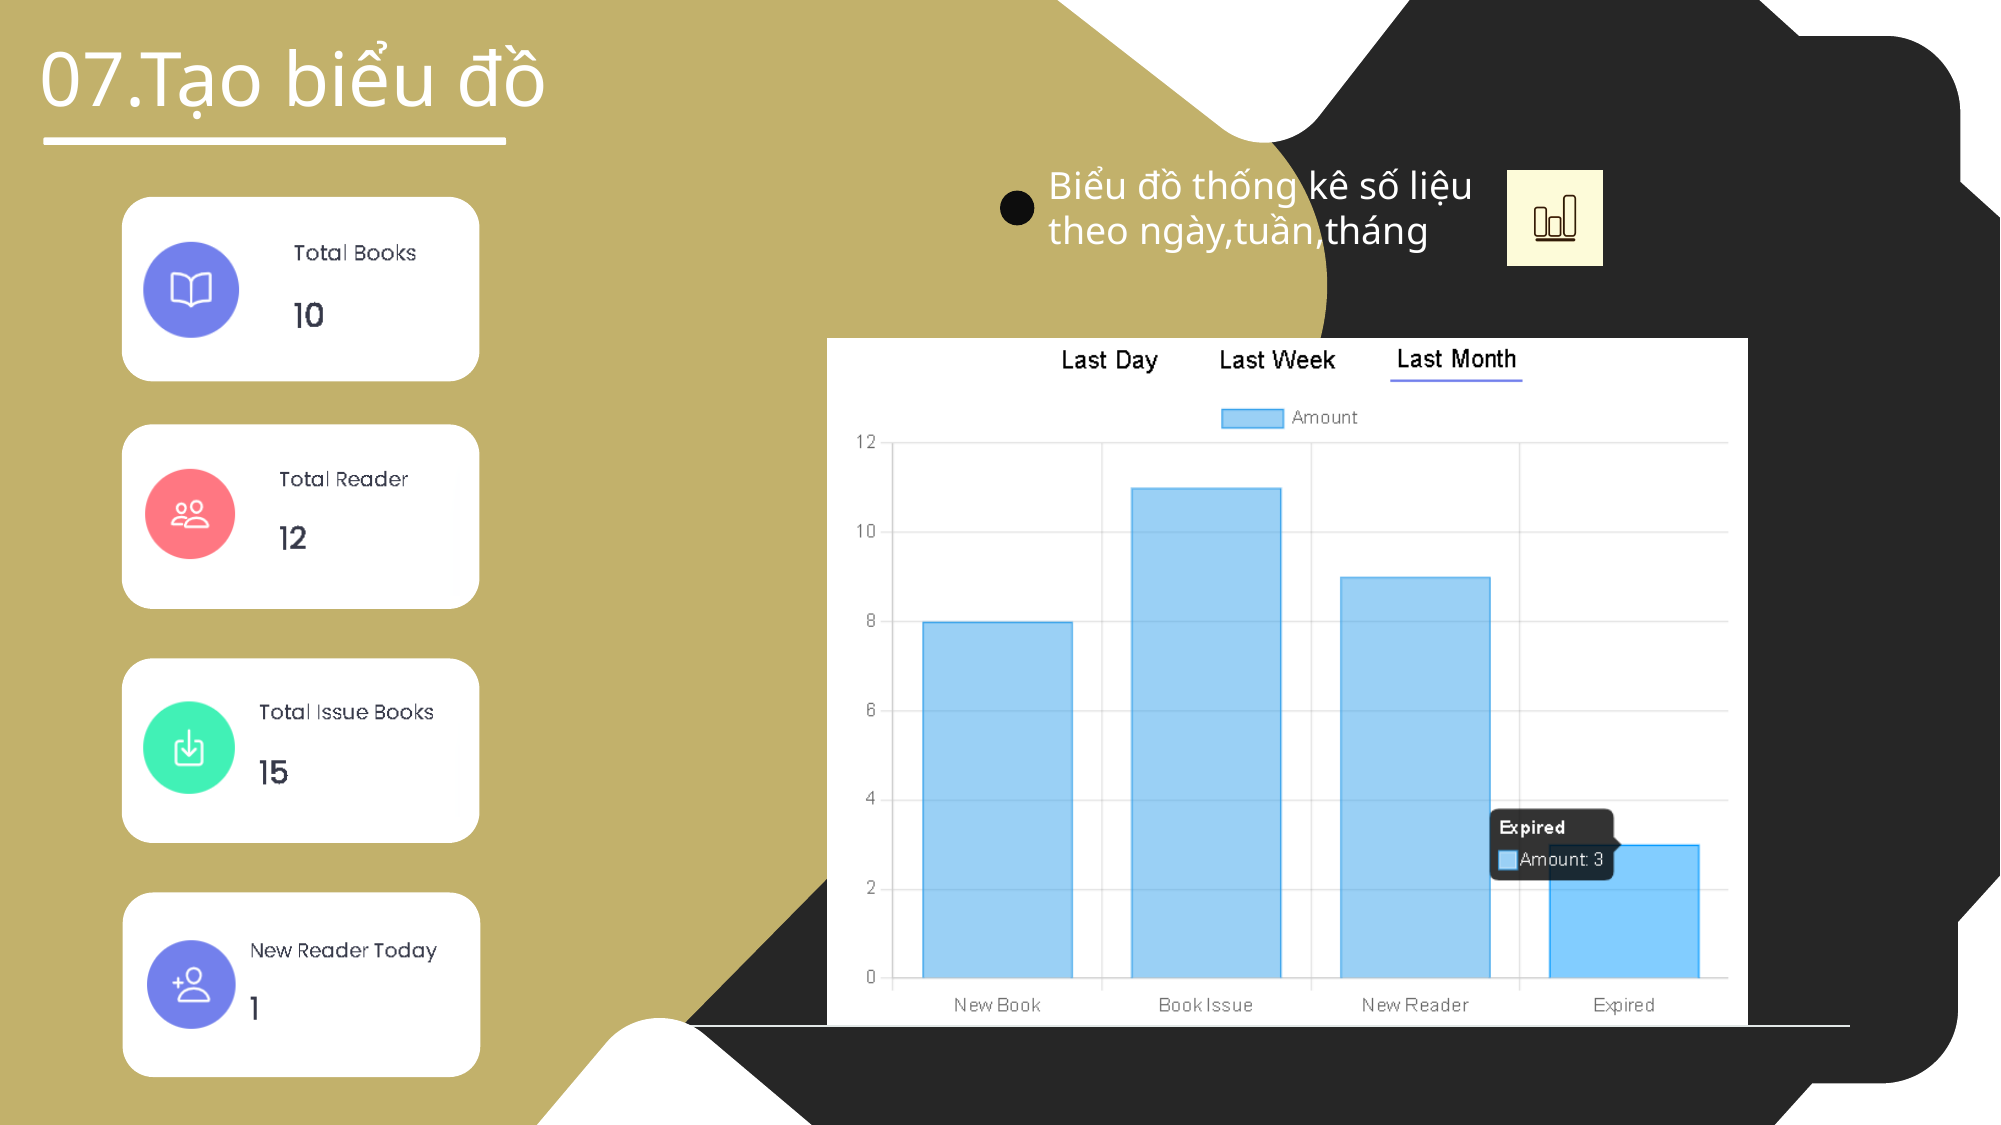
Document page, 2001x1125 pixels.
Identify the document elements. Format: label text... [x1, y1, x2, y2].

picture [139, 207, 460, 364]
picture [138, 905, 461, 1053]
text_box [1757, 0, 2000, 219]
text_box [535, 1016, 814, 1125]
text_box [998, 189, 1036, 227]
picture [138, 671, 460, 817]
text_box [120, 195, 481, 383]
text_box [1773, 874, 2000, 1125]
text_box [42, 136, 508, 147]
text_box [120, 657, 481, 844]
picture [1507, 170, 1603, 266]
picture [139, 434, 460, 596]
text_box [121, 891, 482, 1079]
text_box Biểu đồ thống kê số liệu theo ngày,tuần,tháng [1034, 154, 1541, 260]
title 07.Tạo biểu đồ [24, 0, 852, 129]
text_box [1055, 0, 1411, 144]
text_box [0, 0, 1329, 1125]
picture [827, 338, 1748, 1025]
text_box [120, 423, 481, 610]
